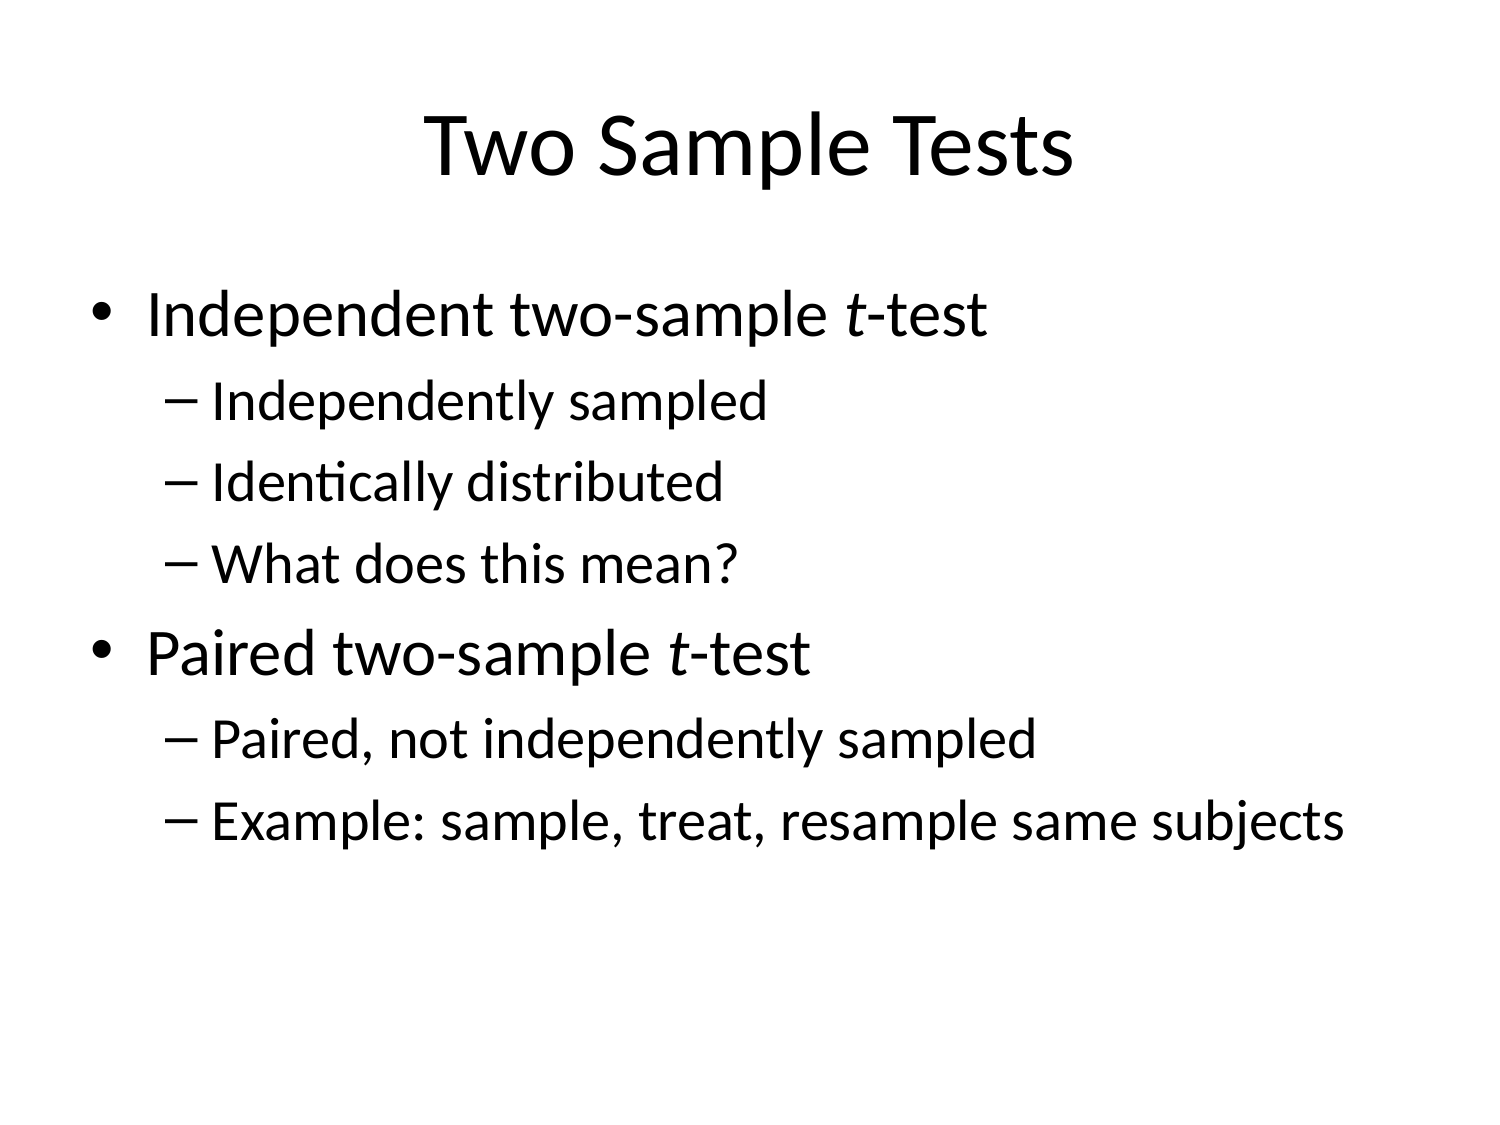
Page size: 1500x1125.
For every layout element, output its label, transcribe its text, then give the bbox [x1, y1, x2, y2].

title Two Sample Tests [75, 45, 1425, 233]
list Independent two-sample t-test Independently sampled Identically distributed What does this mean? Paired two-sample t-test Paired, not independently sampled Example: sample, treat, resample same subjects [75, 262, 1425, 1005]
